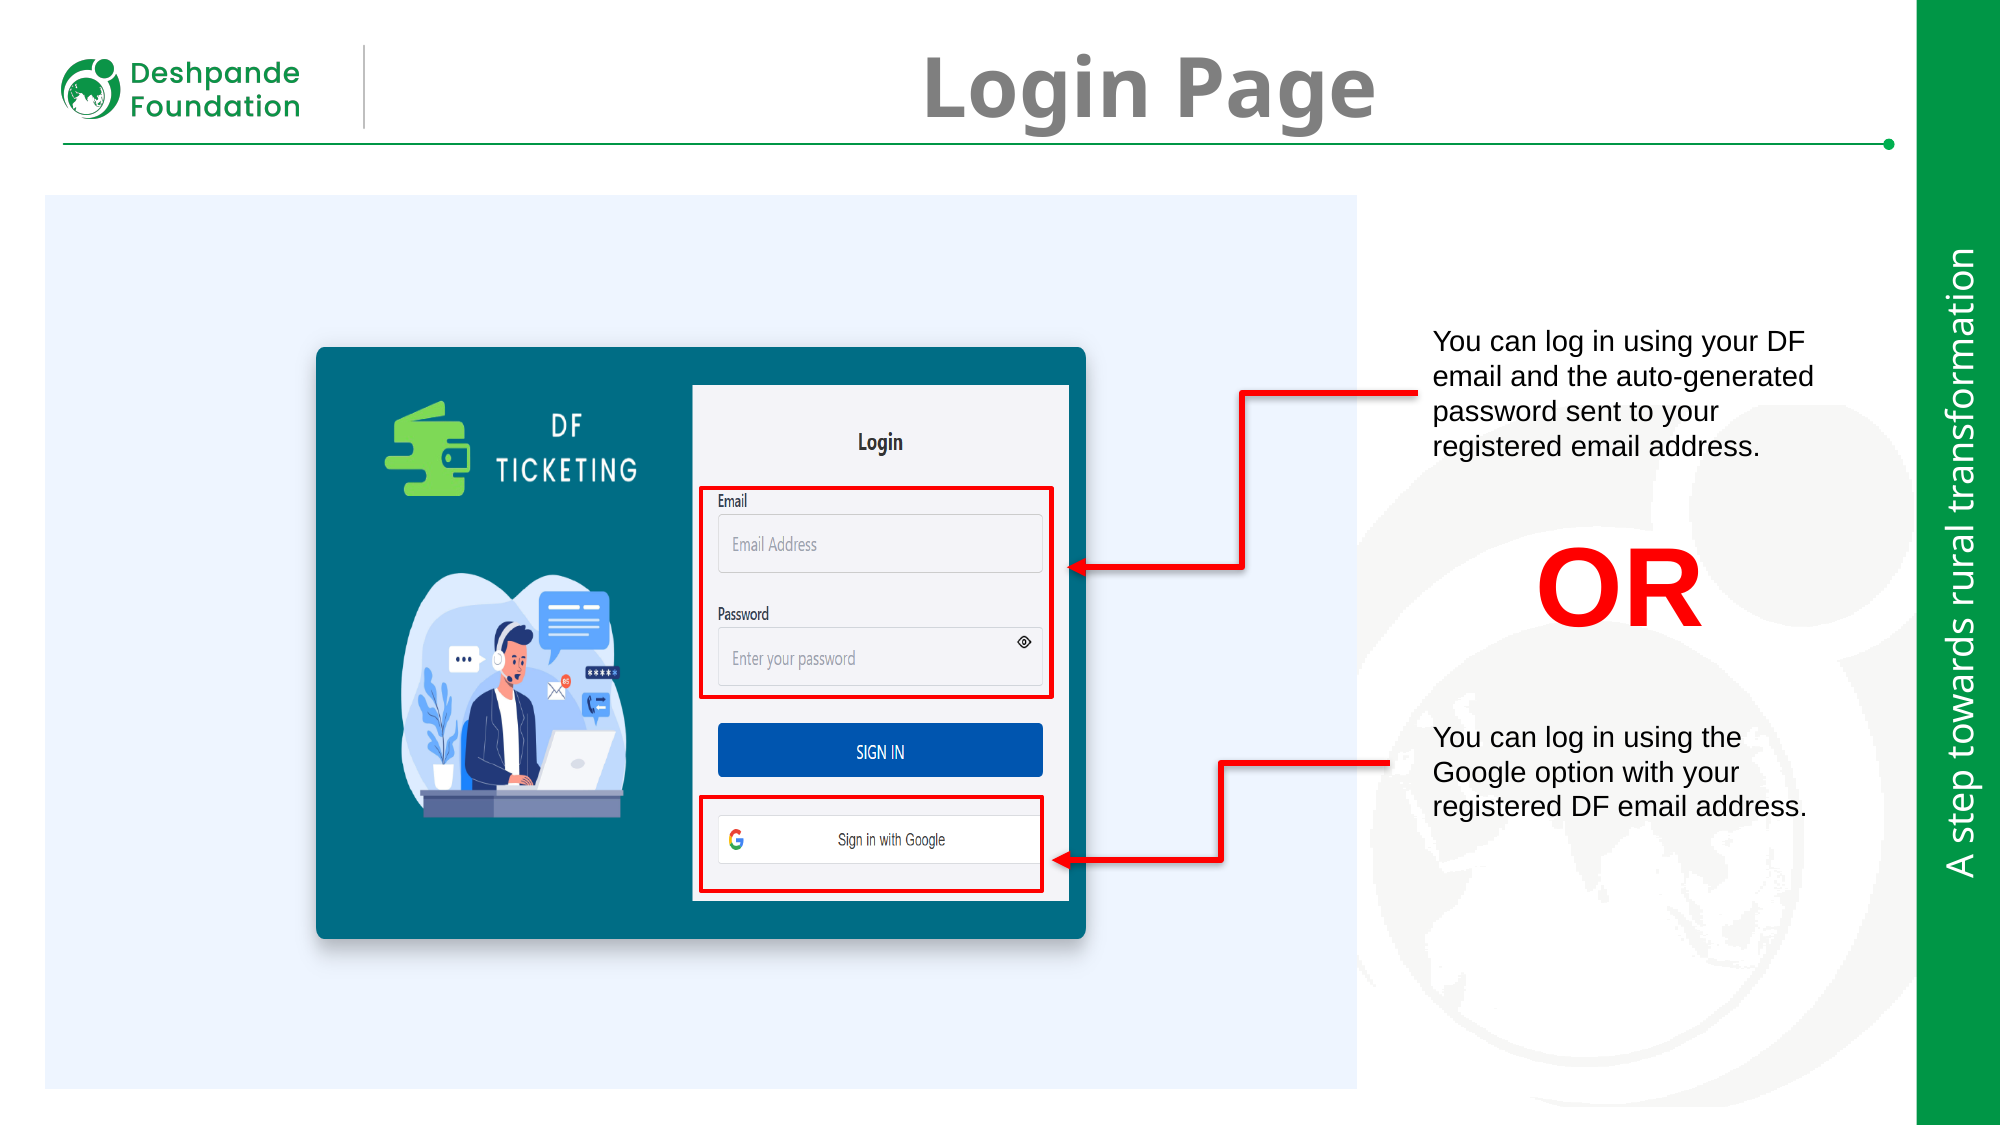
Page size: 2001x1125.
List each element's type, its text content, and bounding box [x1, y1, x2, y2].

text_box OR [1521, 506, 1743, 657]
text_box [1066, 393, 1418, 568]
text_box You can log in using the Google option with your registered DF email address. [1417, 710, 1847, 831]
picture [44, 195, 1357, 1090]
text_box You can log in using your DF email and the auto-generated password sent to your registered email address. [1417, 315, 1847, 470]
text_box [1051, 762, 1390, 861]
picture [61, 59, 299, 119]
title Login Page [415, 35, 1884, 145]
